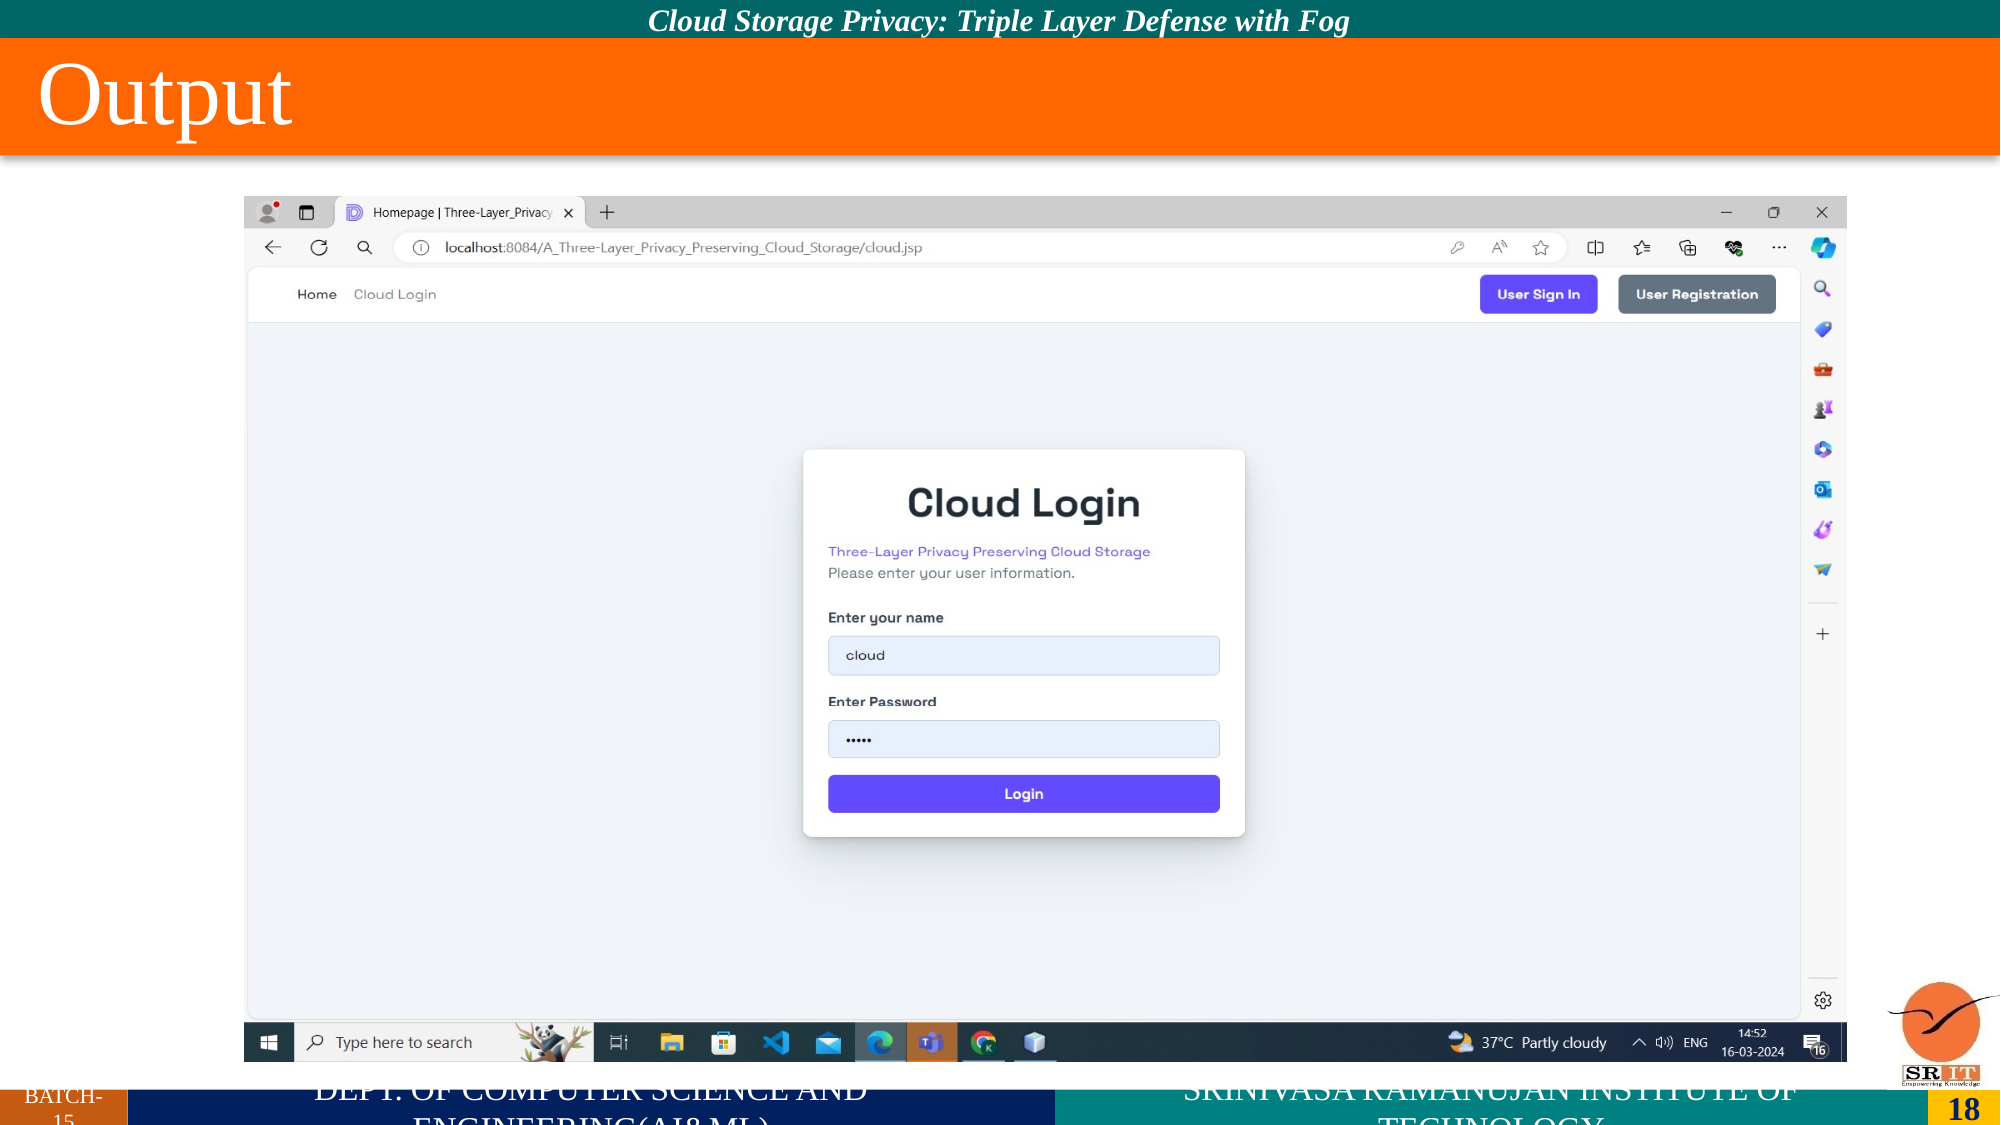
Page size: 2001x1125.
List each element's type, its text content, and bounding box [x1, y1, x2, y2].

picture [1887, 977, 2000, 1090]
title Output [0, 38, 2000, 156]
picture [243, 196, 1847, 1062]
